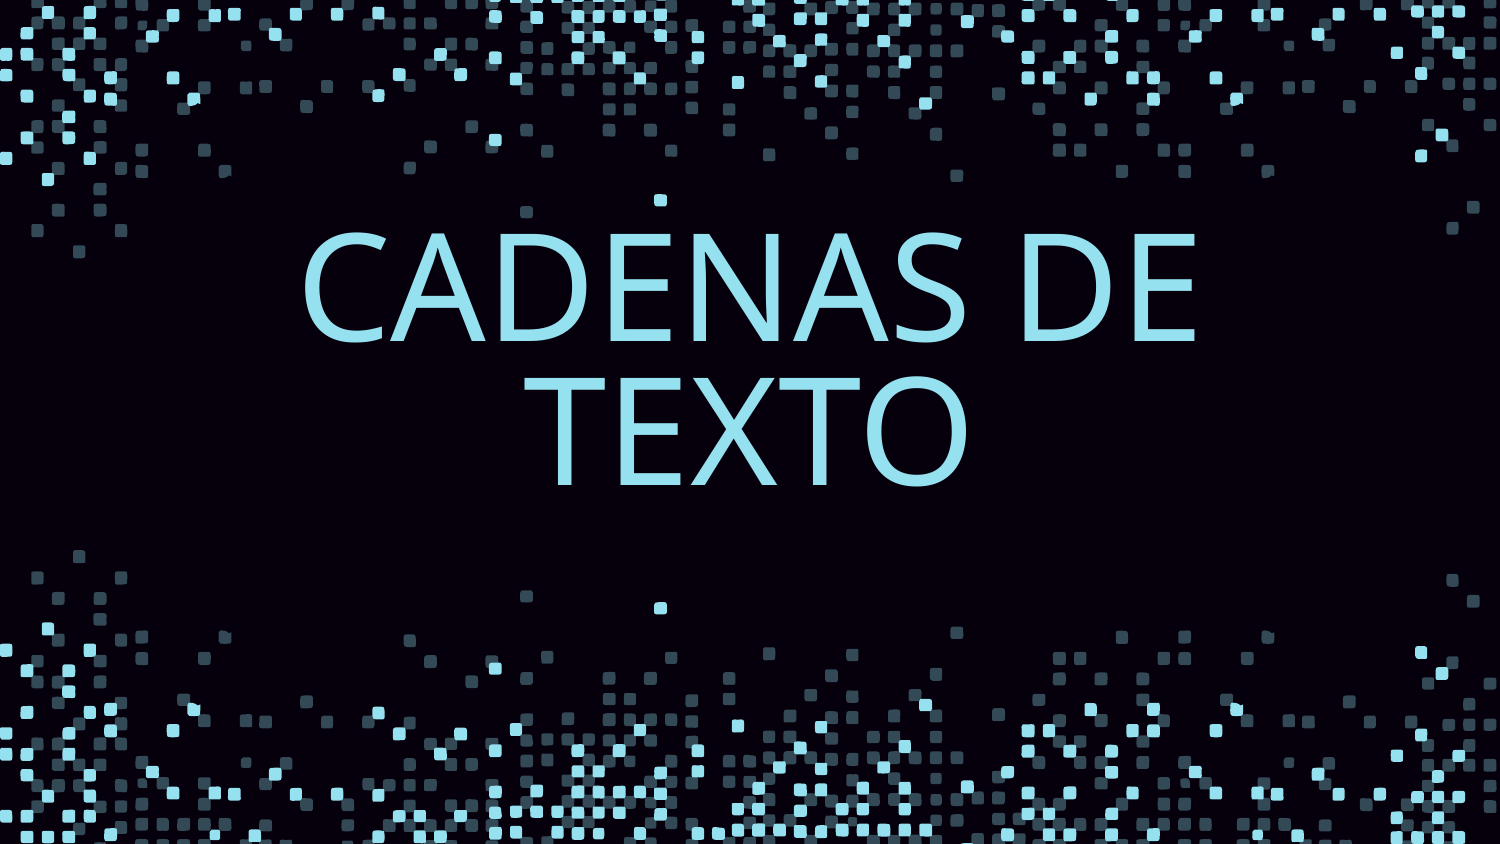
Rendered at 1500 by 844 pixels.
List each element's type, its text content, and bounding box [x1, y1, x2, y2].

title CADENAS DE TEXTO [202, 382, 1298, 529]
